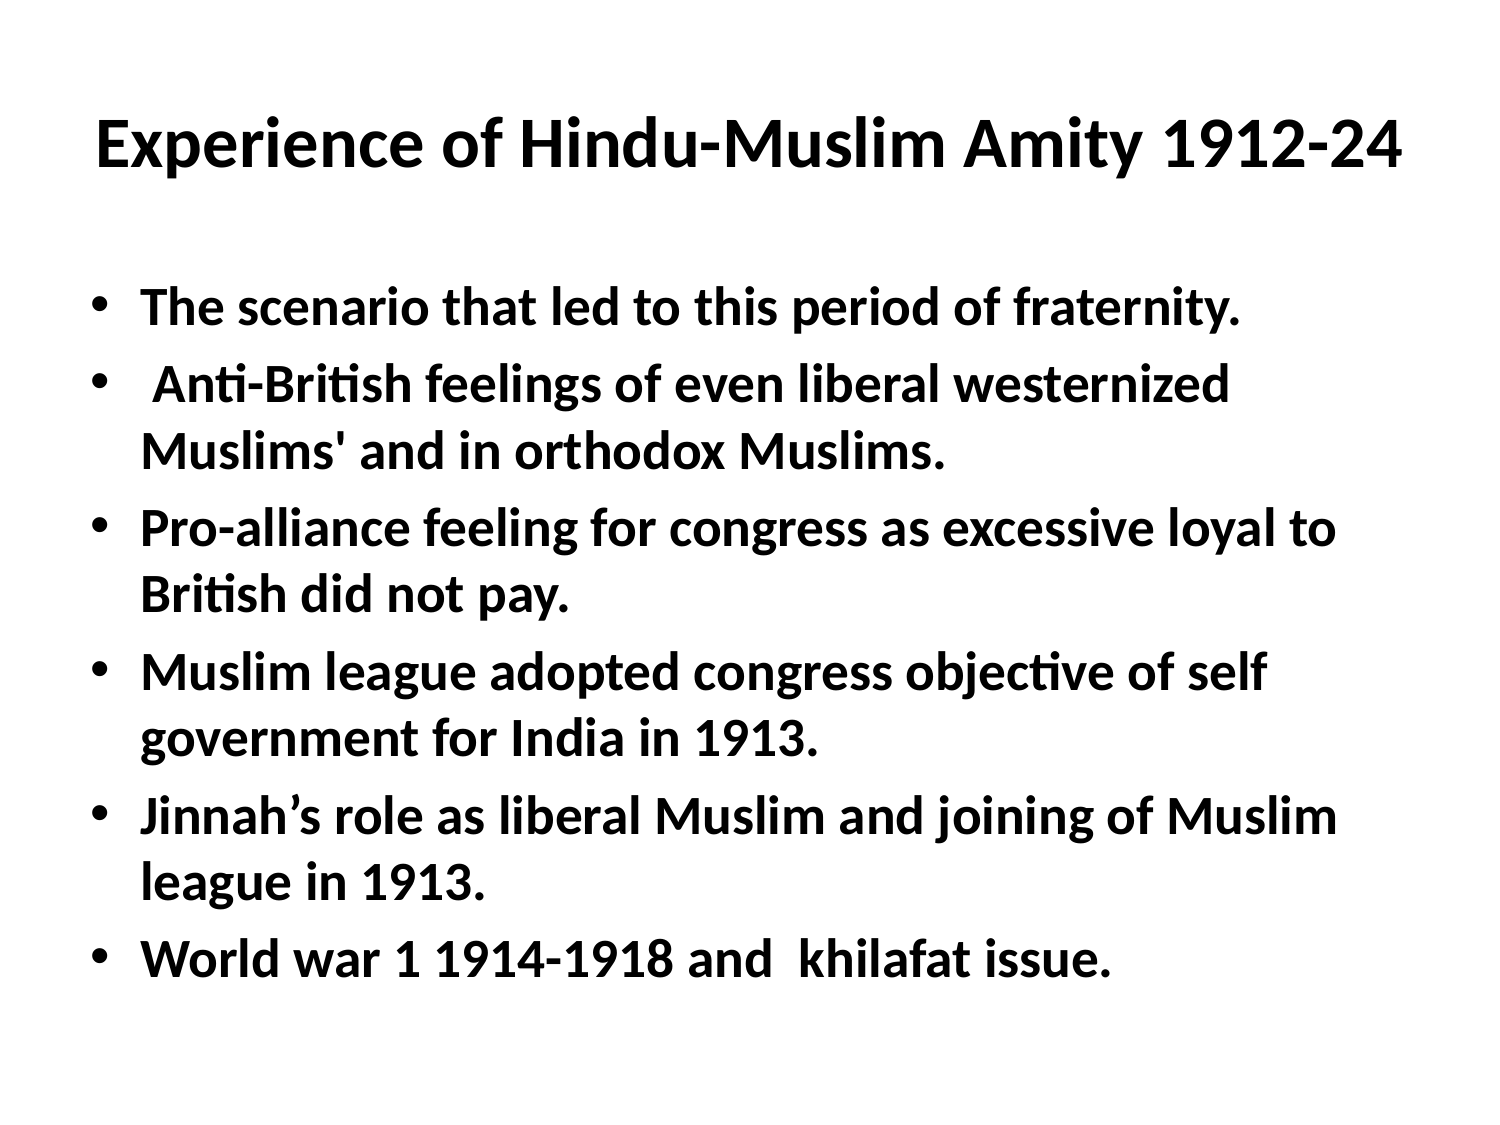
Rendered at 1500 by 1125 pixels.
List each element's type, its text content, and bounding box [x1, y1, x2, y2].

title Experience of Hindu-Muslim Amity 1912-24 [75, 45, 1425, 233]
list The scenario that led to this period of fraternity. Anti-British feelings of even liberal westernized Muslims' and in orthodox Muslims. Pro-alliance feeling for congress as excessive loyal to British did not pay. Muslim league adopted congress objective of self government for India in 1913. Jinnah’s role as liberal Muslim and joining of Muslim league in 1913. World war 1 1914-1918 and khilafat issue. [75, 262, 1425, 1005]
